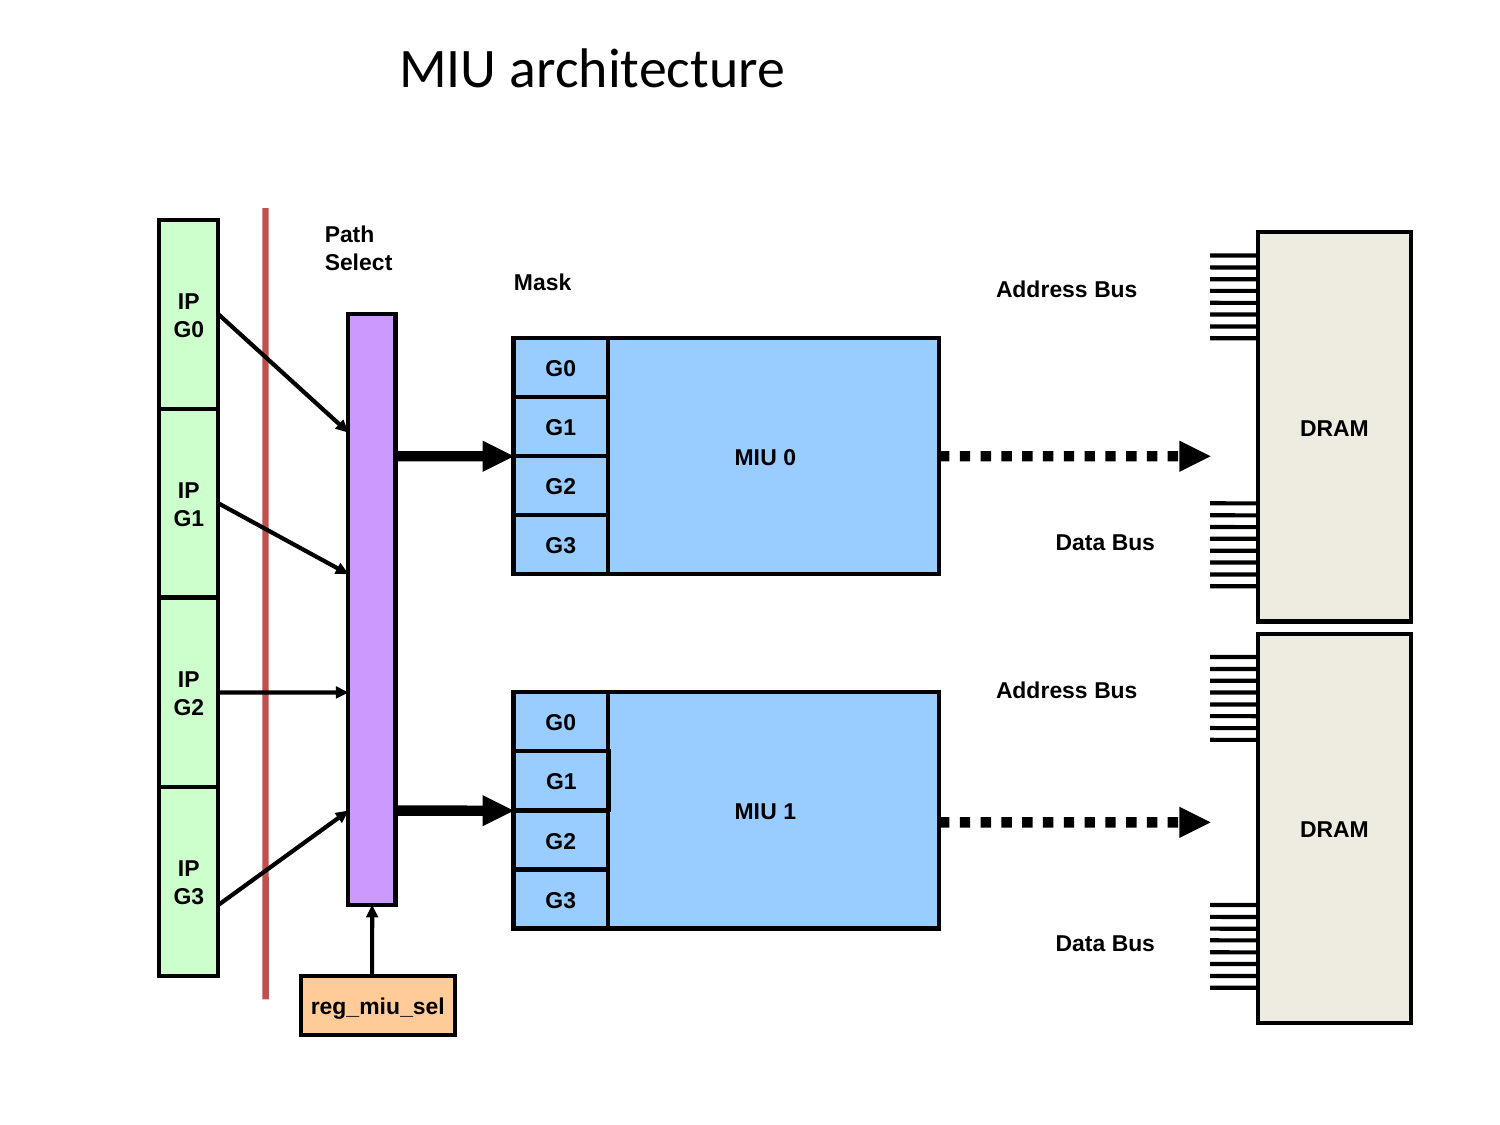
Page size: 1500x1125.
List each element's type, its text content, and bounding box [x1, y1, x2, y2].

text_box IP G2 [159, 597, 219, 786]
text_box DRAM [1257, 232, 1412, 622]
text_box DRAM [1257, 633, 1412, 1024]
text_box Address Bus [996, 676, 1138, 704]
text_box G3 [513, 515, 609, 575]
text_box [218, 503, 349, 575]
text_box G1 [513, 396, 609, 455]
text_box MIU 1 [609, 692, 939, 929]
text_box [365, 904, 379, 977]
text_box MIU 0 [609, 337, 939, 575]
text_box [218, 314, 349, 433]
text_box [395, 450, 514, 463]
text_box G3 [513, 869, 609, 929]
text_box G2 [513, 810, 609, 869]
text_box G0 [513, 692, 609, 752]
text_box Path Select [324, 219, 393, 275]
text_box [395, 804, 514, 817]
text_box G0 [513, 337, 609, 396]
text_box Data Bus [1055, 527, 1156, 555]
text_box G2 [513, 455, 609, 515]
text_box Address Bus [996, 274, 1138, 303]
title MIU architecture [24, 23, 1161, 107]
text_box G1 [514, 751, 609, 810]
text_box [1196, 450, 1211, 463]
text_box [348, 314, 396, 905]
text_box Mask [514, 267, 572, 295]
text_box Data Bus [1055, 928, 1156, 957]
text_box reg_miu_sel [301, 975, 455, 1035]
text_box [218, 686, 349, 699]
text_box IP G3 [159, 786, 219, 976]
text_box [1196, 816, 1211, 829]
text_box IP G0 [159, 220, 219, 408]
text_box [218, 810, 349, 905]
text_box IP G1 [159, 408, 219, 597]
